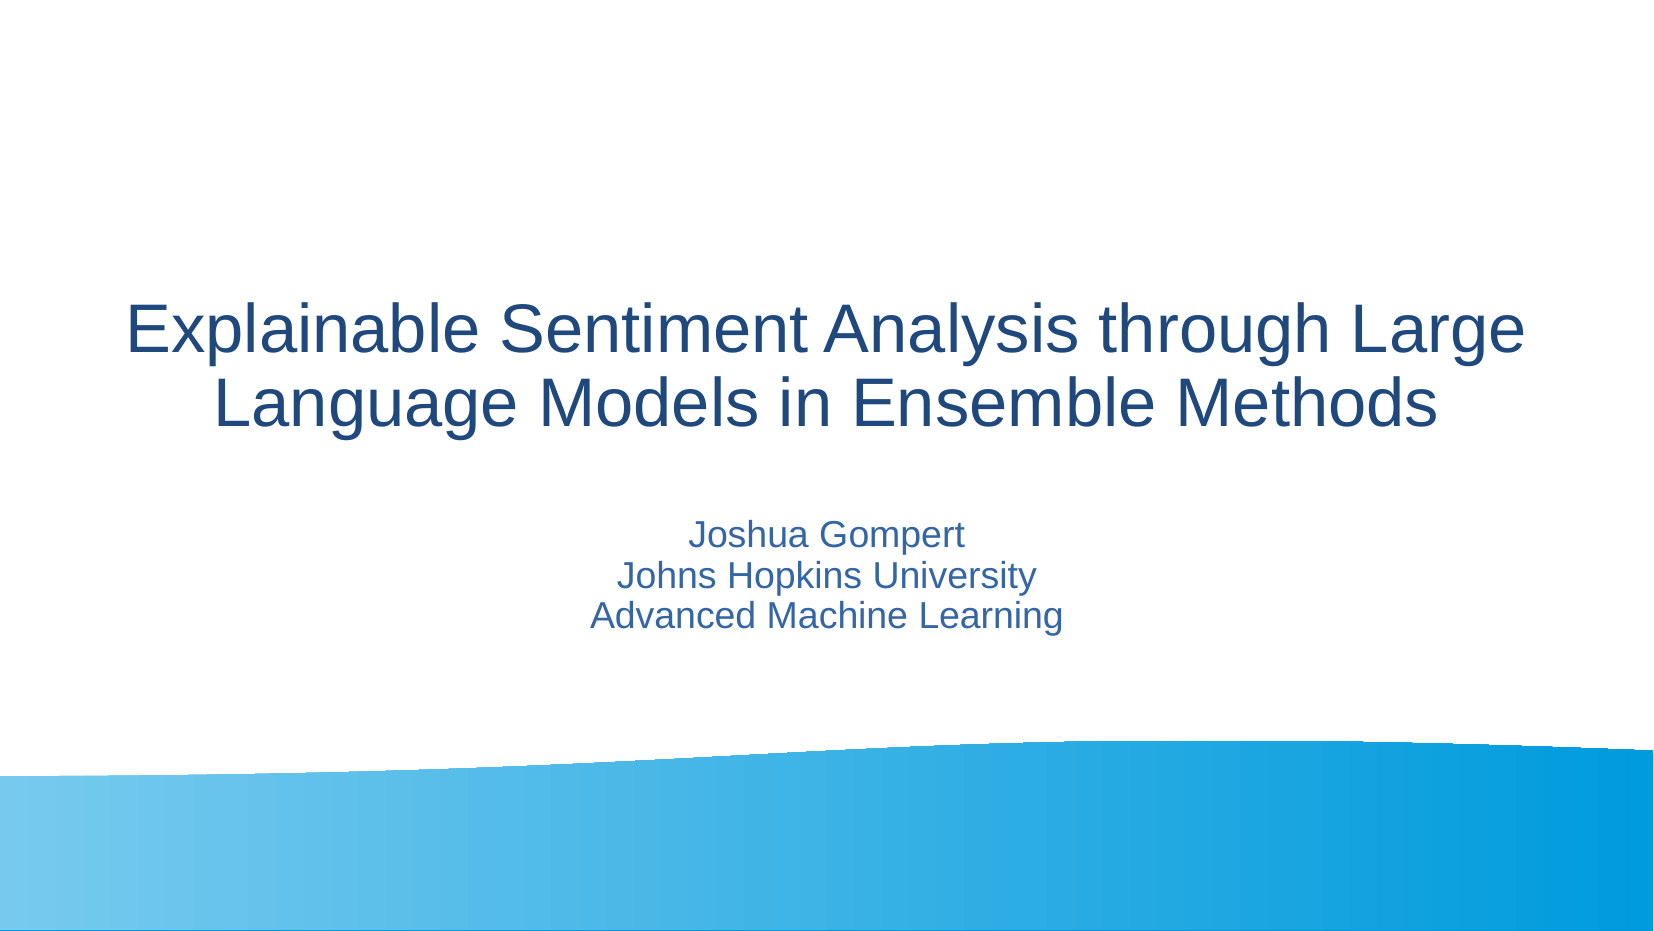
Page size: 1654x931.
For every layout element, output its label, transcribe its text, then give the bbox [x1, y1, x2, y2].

title Explainable Sentiment Analysis through Large Language Models in Ensemble Methods Joshua Gompert Johns Hopkins University Advanced Machine Learning [88, 286, 1565, 644]
